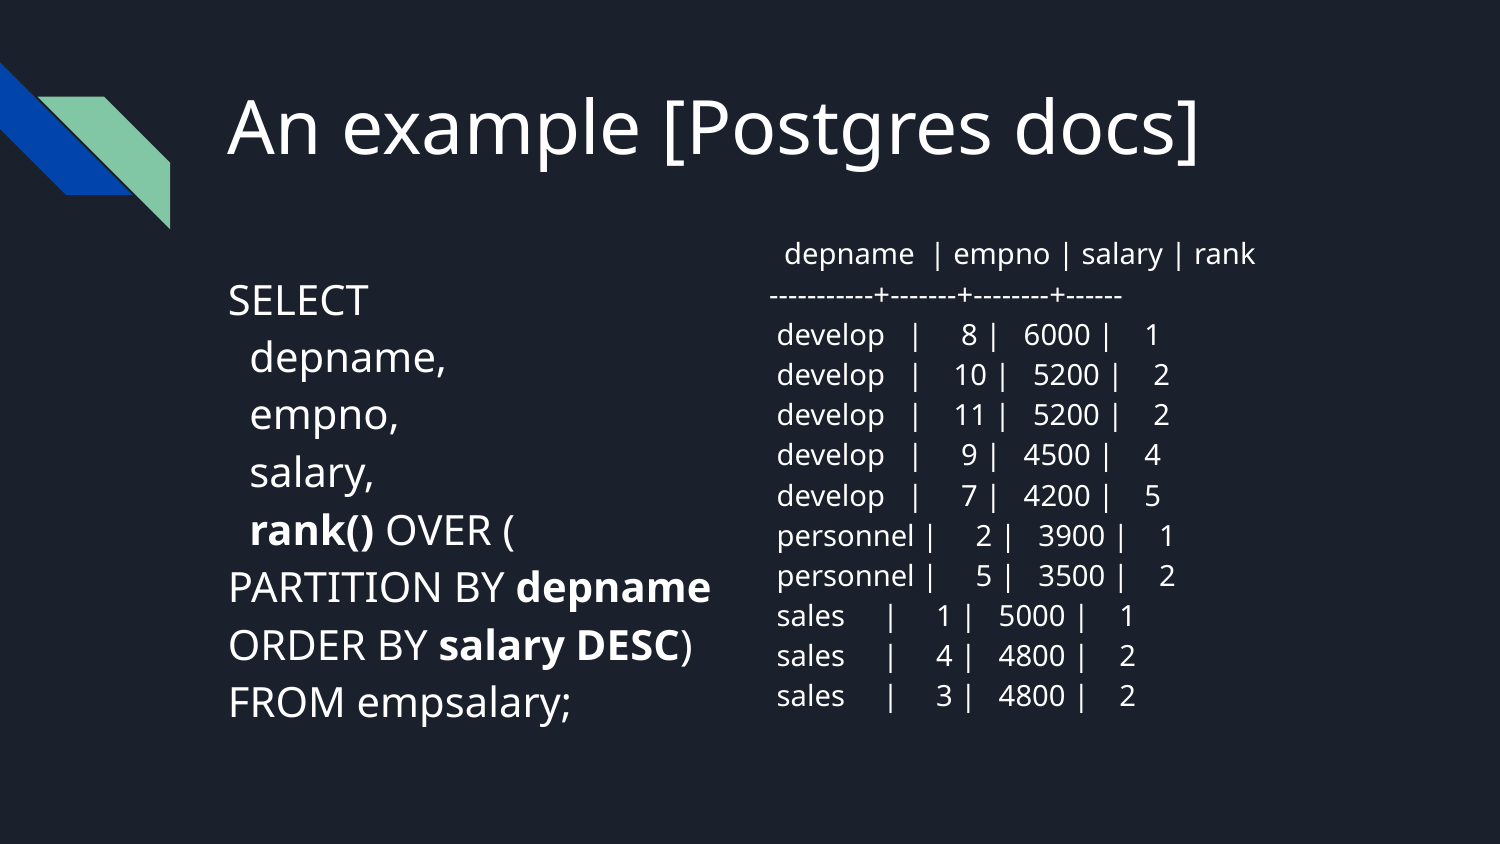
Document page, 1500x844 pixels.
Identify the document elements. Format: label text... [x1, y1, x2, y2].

list depname | empno | salary | rank -----------+-------+--------+------ develop | 8 | 6000 | 1 develop | 10 | 5200 | 2 develop | 11 | 5200 | 2 develop | 9 | 4500 | 4 develop | 7 | 4200 | 5 personnel | 2 | 3900 | 1 personnel | 5 | 3500 | 2 sales | 1 | 5000 | 1 sales | 4 | 4800 | 2 sales | 3 | 4800 | 2 [787, 215, 1409, 735]
title An example [Postgres docs] [212, 64, 1368, 215]
text_box SELECT depname, empno, salary, rank() OVER ( PARTITION BY depname ORDER BY salary DESC) FROM empsalary; [212, 215, 787, 777]
